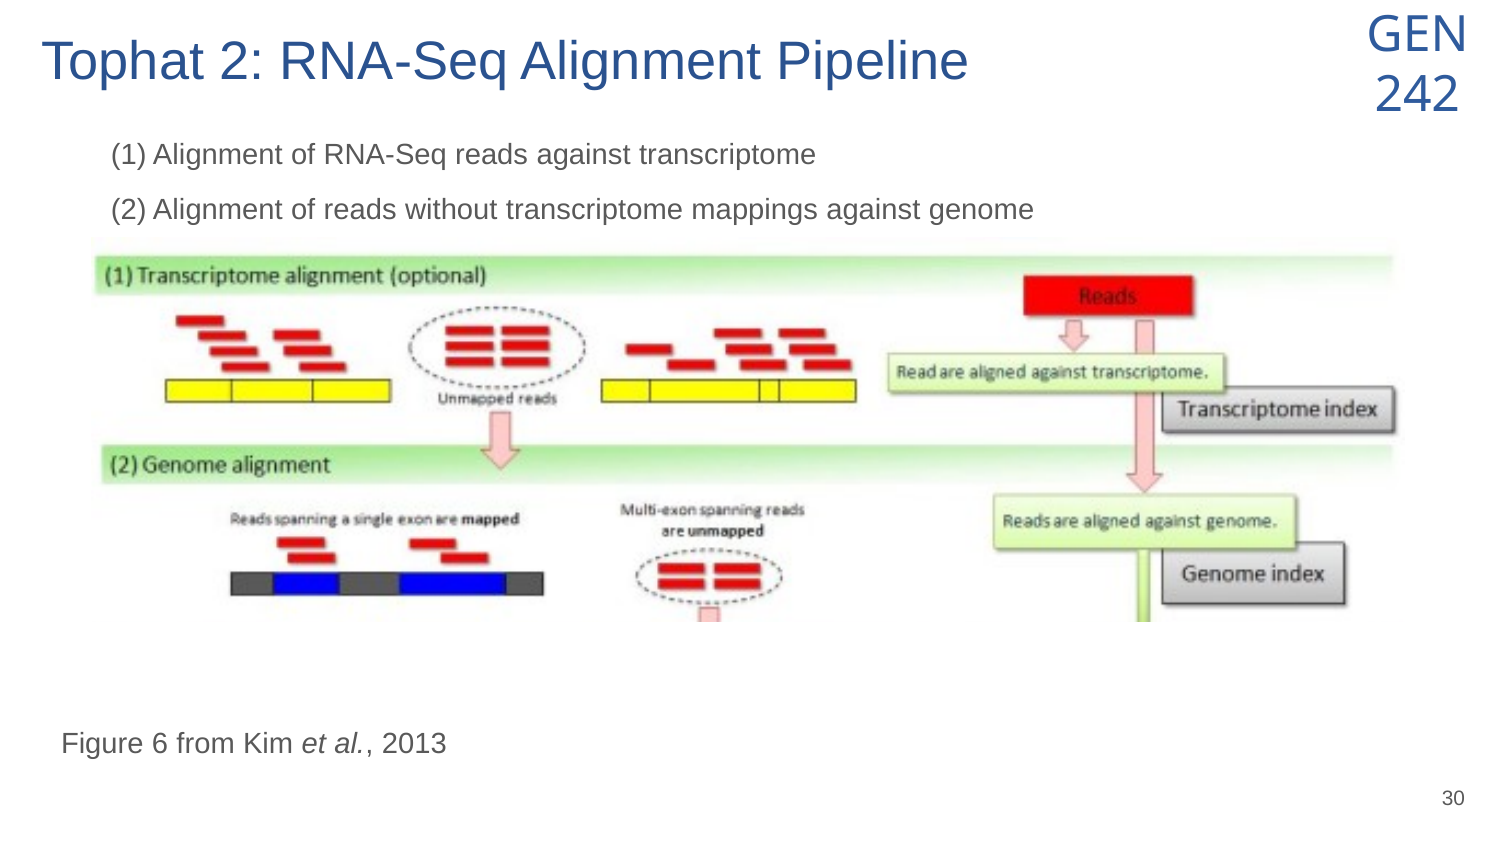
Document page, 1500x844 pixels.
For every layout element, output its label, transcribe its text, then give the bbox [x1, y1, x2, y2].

picture [90, 237, 1406, 623]
title Tophat 2: RNA-Seq Alignment Pipeline [26, 10, 1424, 105]
text_box Figure 6 from Kim et al., 2013 [45, 709, 704, 786]
text_box (1) Alignment of RNA-Seq reads against transcriptome (2) Alignment of reads without transcriptome mappings against genome [95, 120, 1301, 197]
slide_number ‹#› [1389, 764, 1480, 830]
